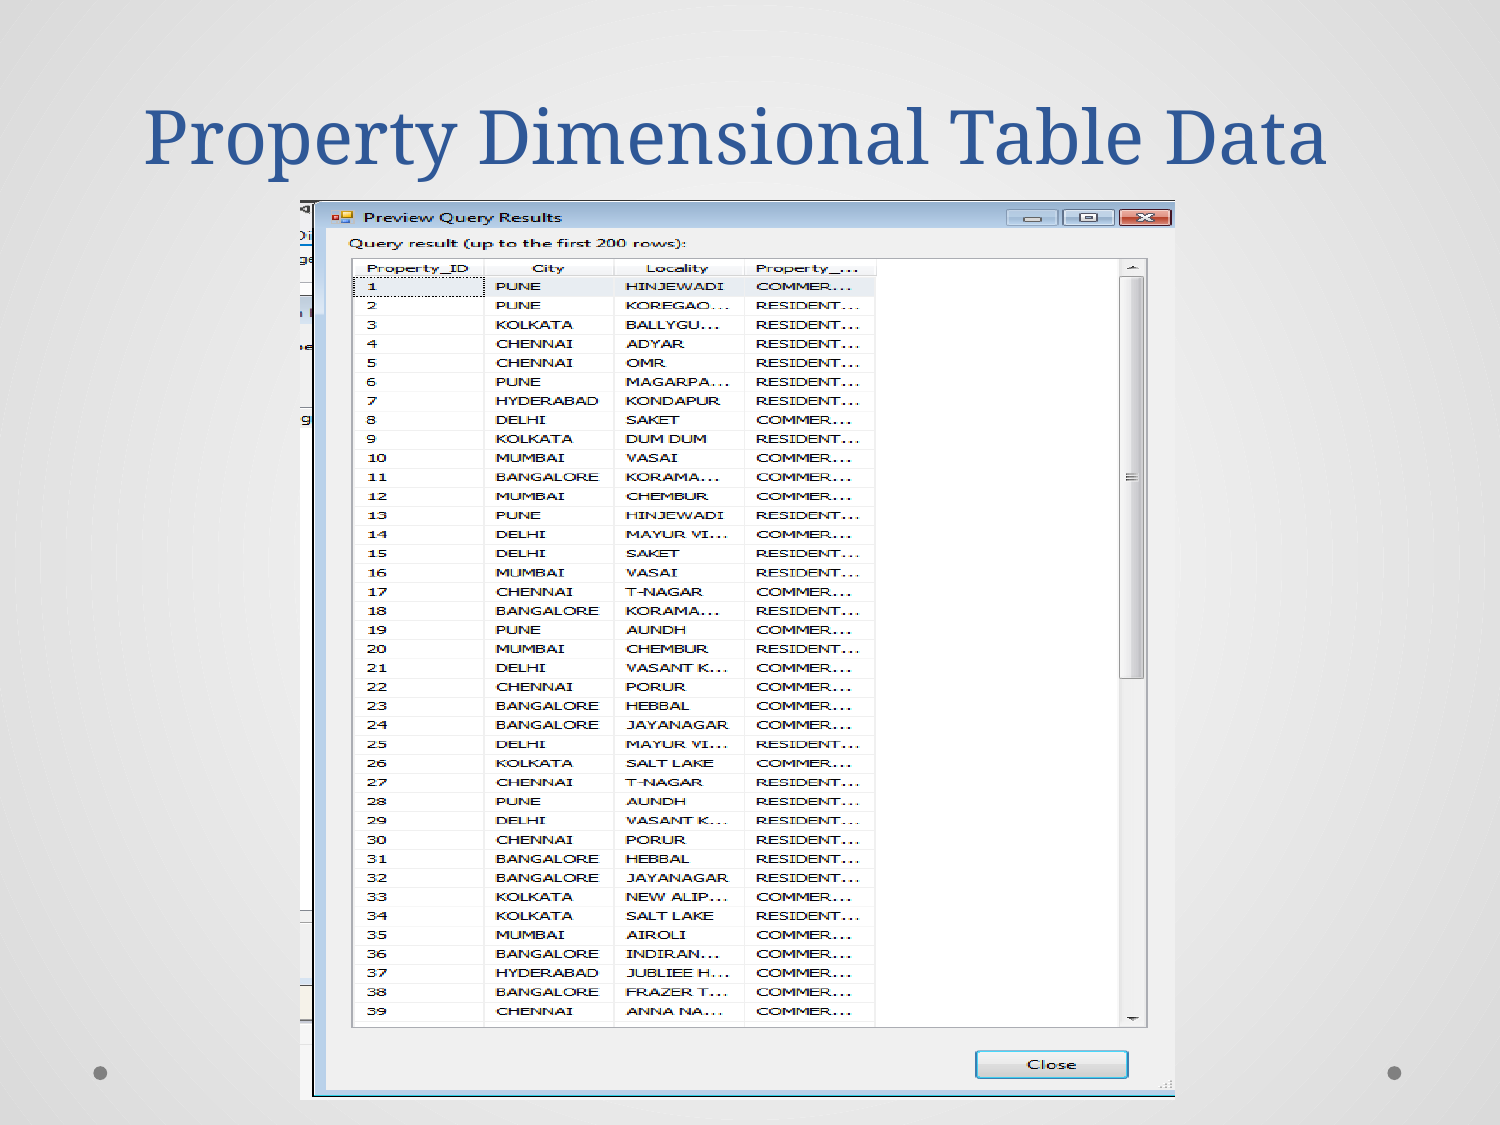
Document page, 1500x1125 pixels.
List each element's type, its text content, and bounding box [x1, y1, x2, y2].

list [299, 199, 1176, 1101]
title Property Dimensional Table Data [62, 37, 1413, 188]
